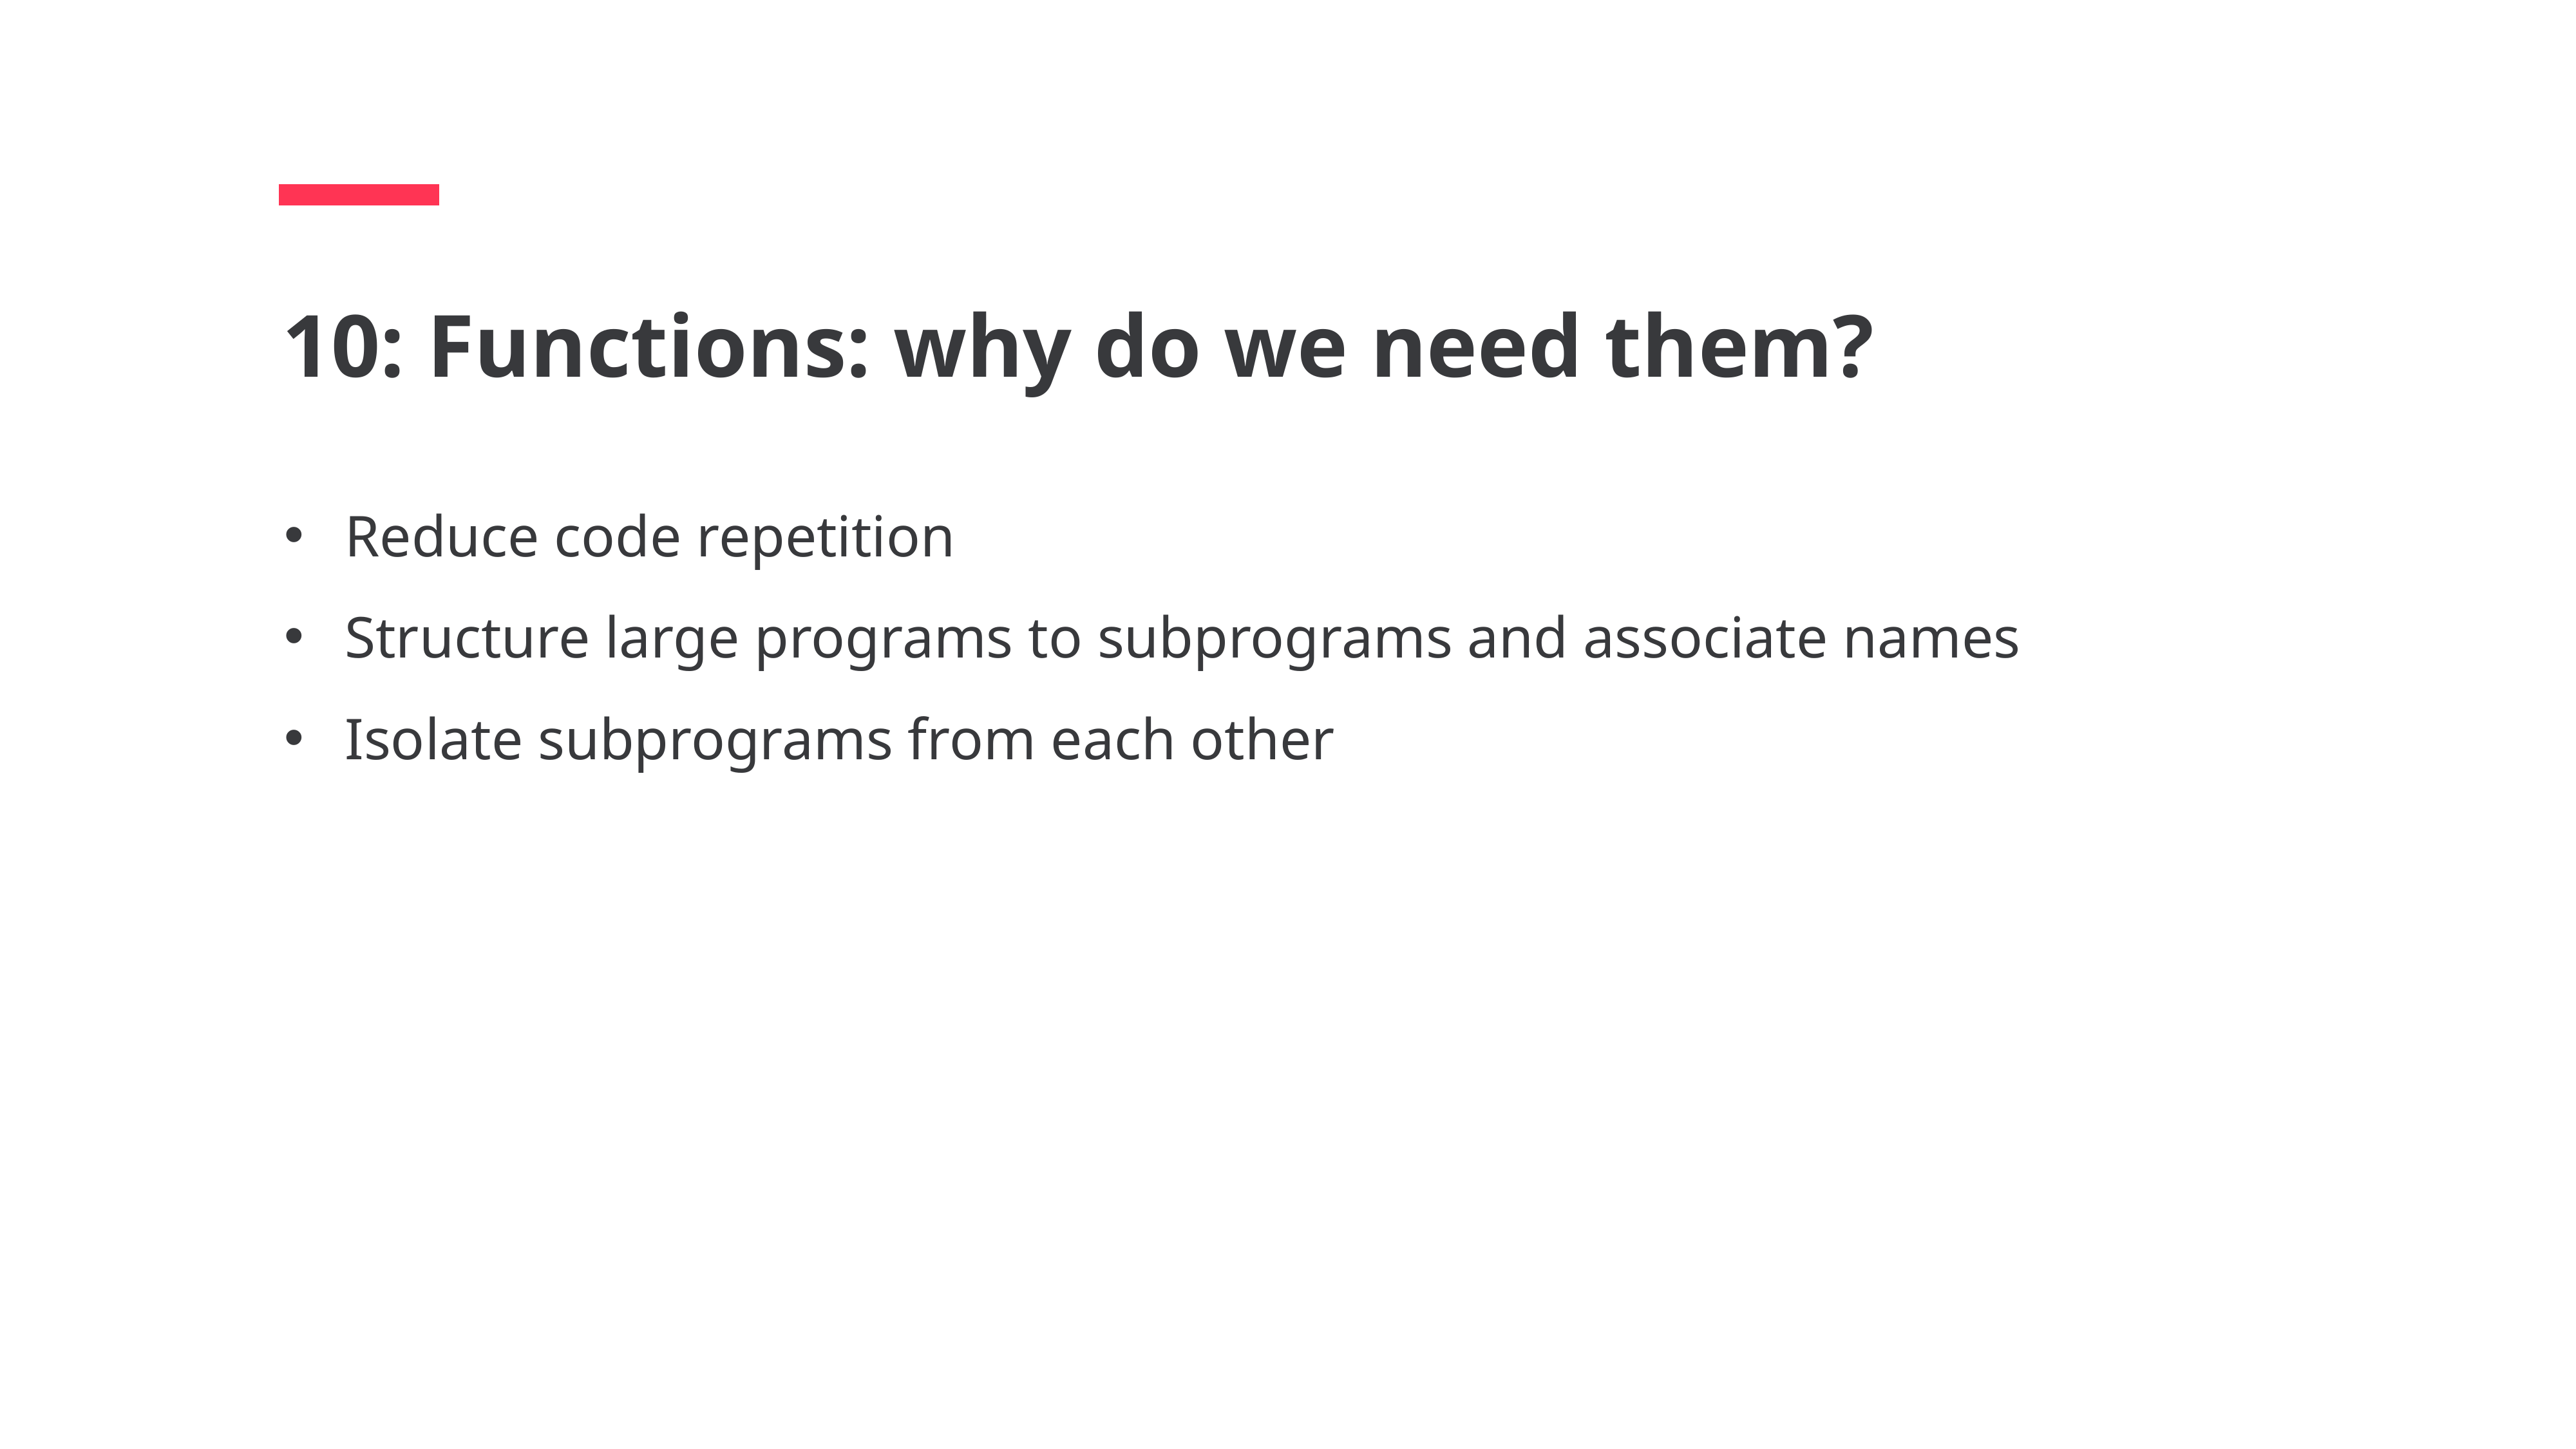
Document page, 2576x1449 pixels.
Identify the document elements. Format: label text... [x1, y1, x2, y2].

text_box Reduce code repetition Structure large programs to subprograms and associate names Isolate subprograms from each other [279, 460, 2306, 776]
text_box 10: Functions: why do we need them? [276, 285, 1880, 400]
